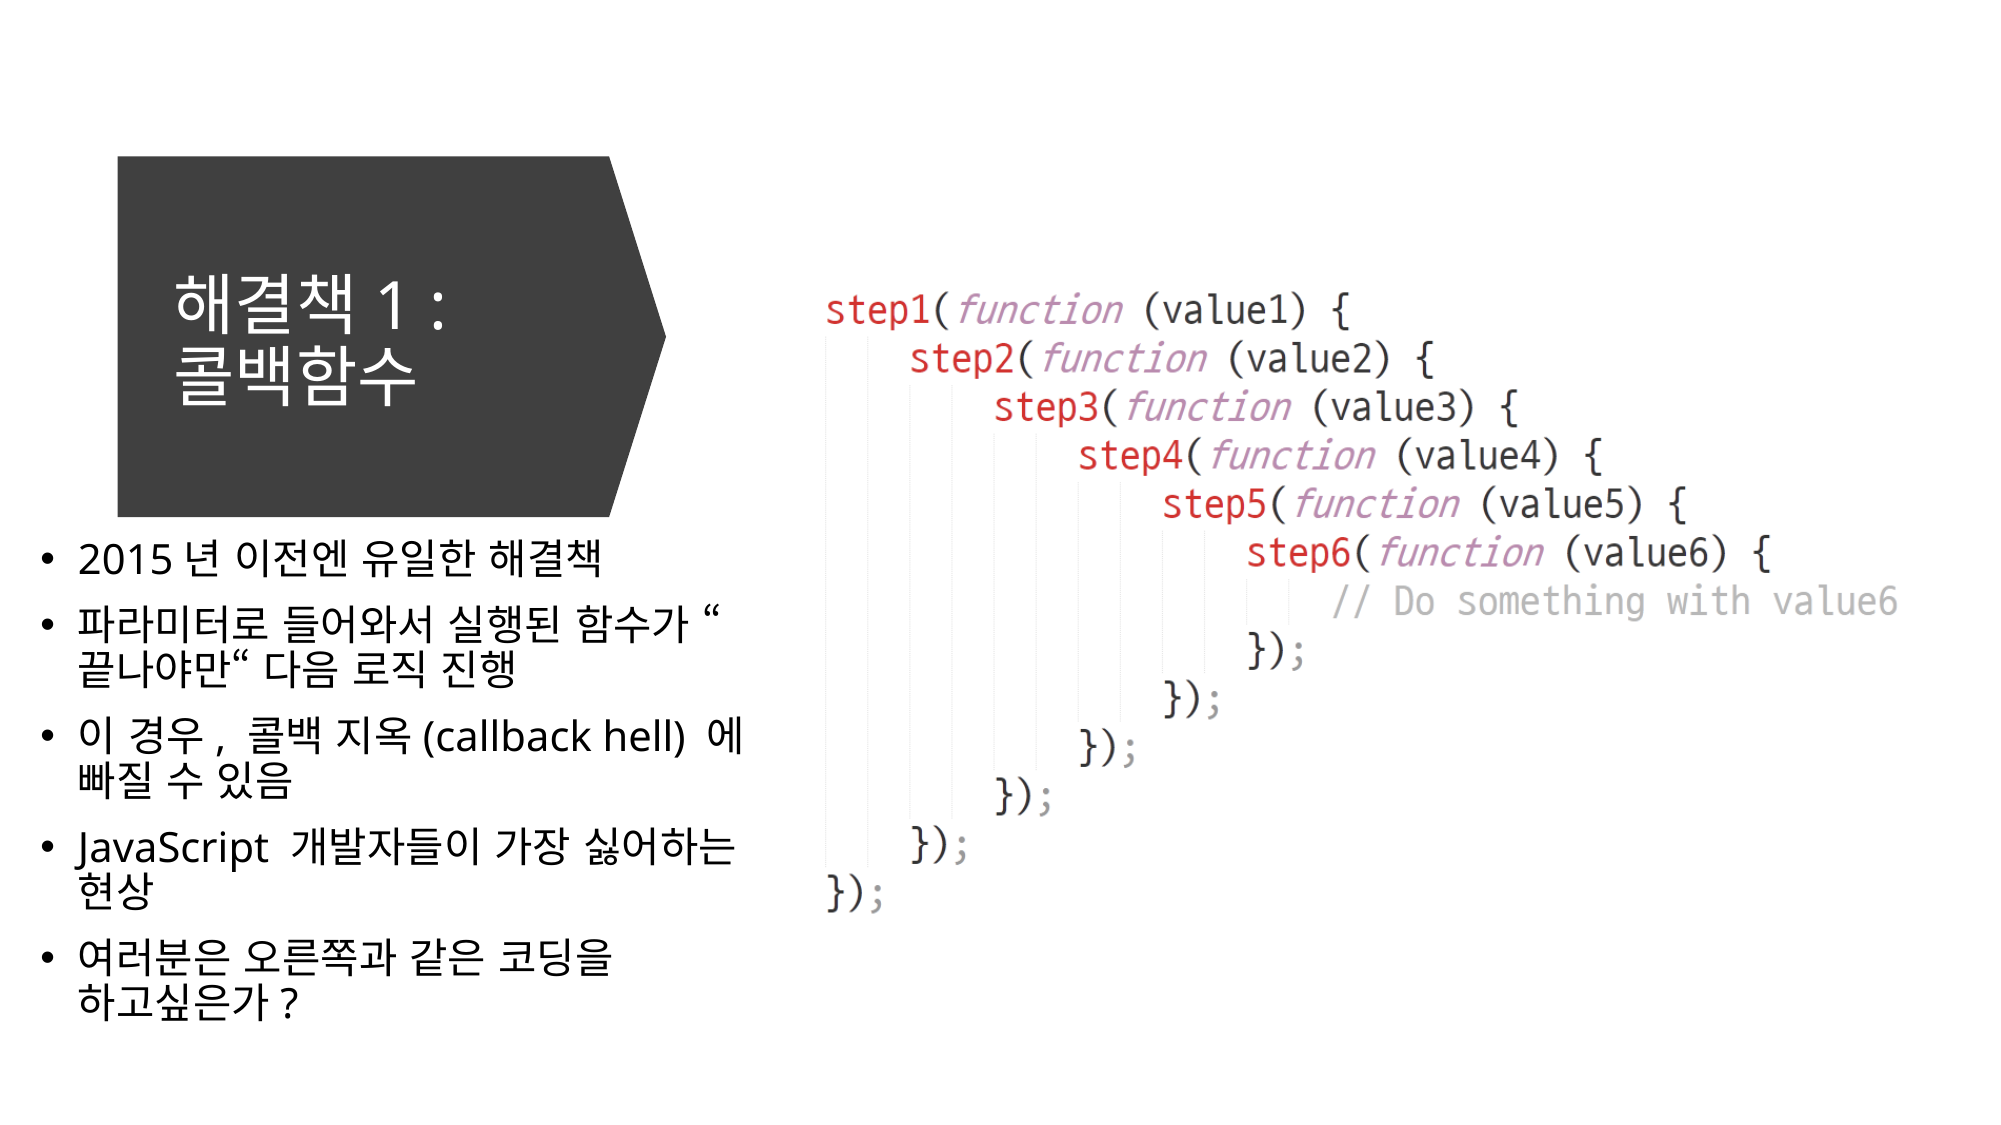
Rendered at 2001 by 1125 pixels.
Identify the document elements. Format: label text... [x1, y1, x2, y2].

text_box [116, 155, 668, 519]
title 해결책1 : 콜백함수 [158, 197, 597, 490]
list 2015년 이전엔 유일한 해결책 파라미터로 들어와서 실행된 함수가 “끝나야만“ 다음 로직 진행 이 경우, 콜백 지옥(callback hell) 에 빠질 수 있음 JavaScript 개발자들이 가장 싫어하는 현상 여러분은 오른쪽과 같은 코딩을 하고싶은가? [25, 530, 798, 1051]
picture [822, 285, 1905, 922]
